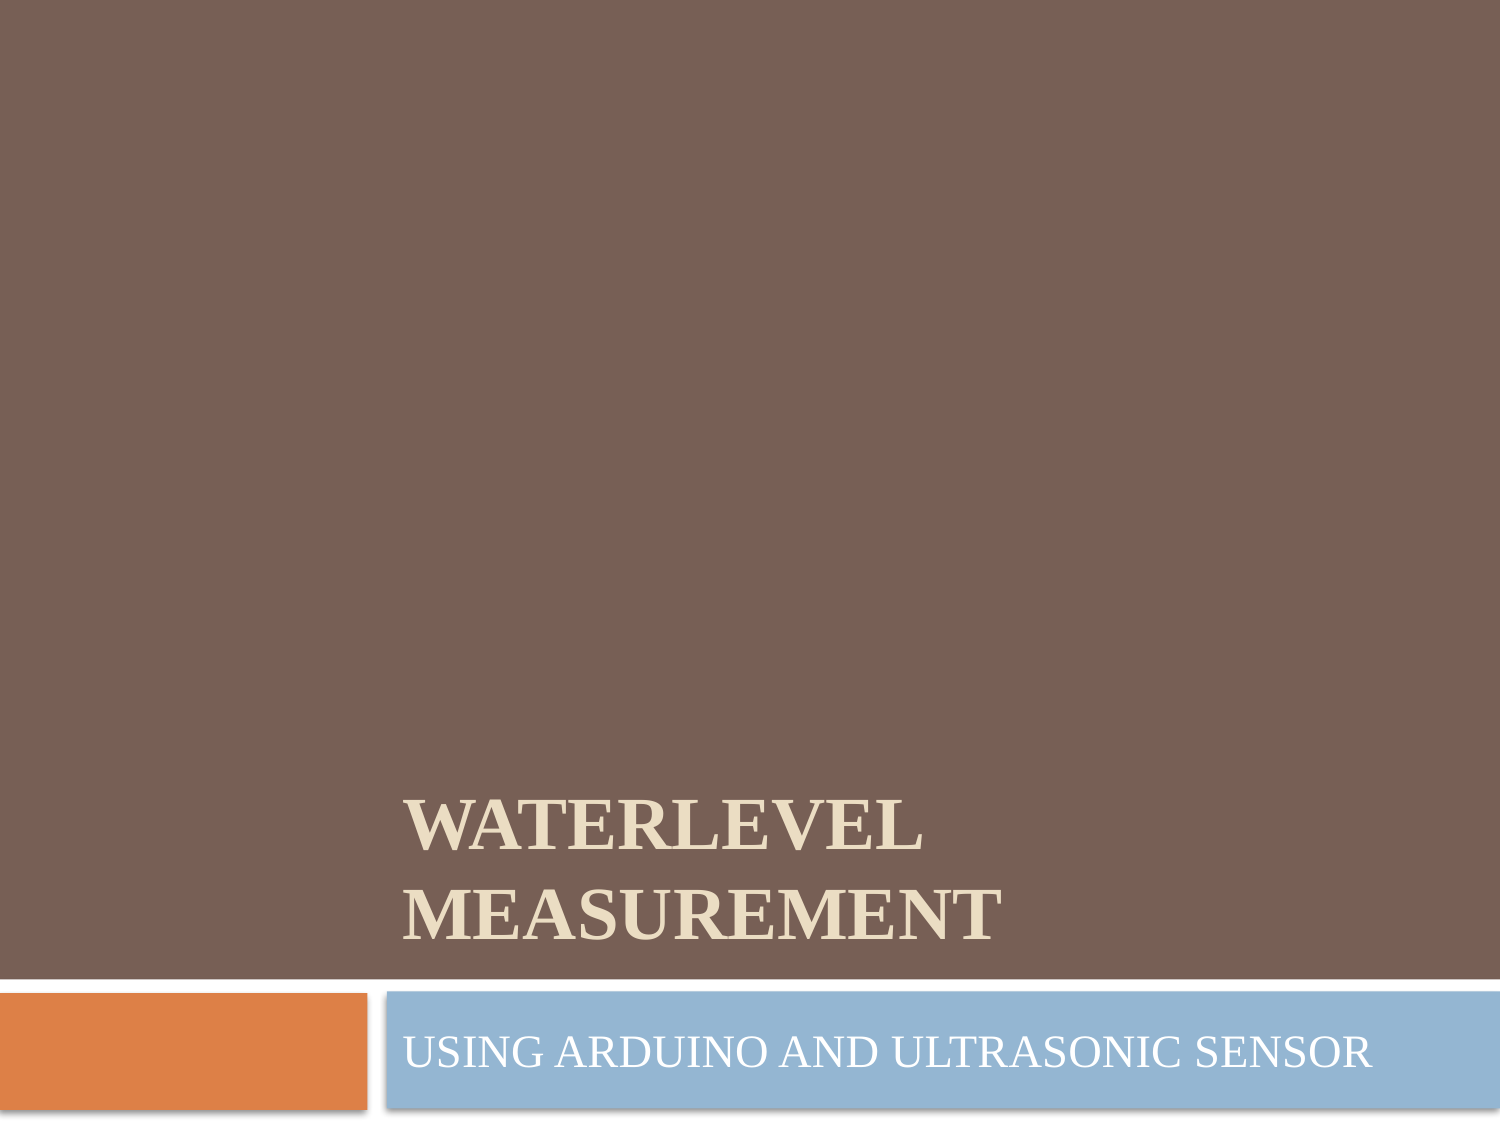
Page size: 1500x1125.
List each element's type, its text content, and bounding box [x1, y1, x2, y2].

subtitle USING ARDUINO AND ULTRASONIC SENSOR [387, 992, 1488, 1105]
title WATERLEVEL MEASUREMENT [387, 662, 1450, 963]
